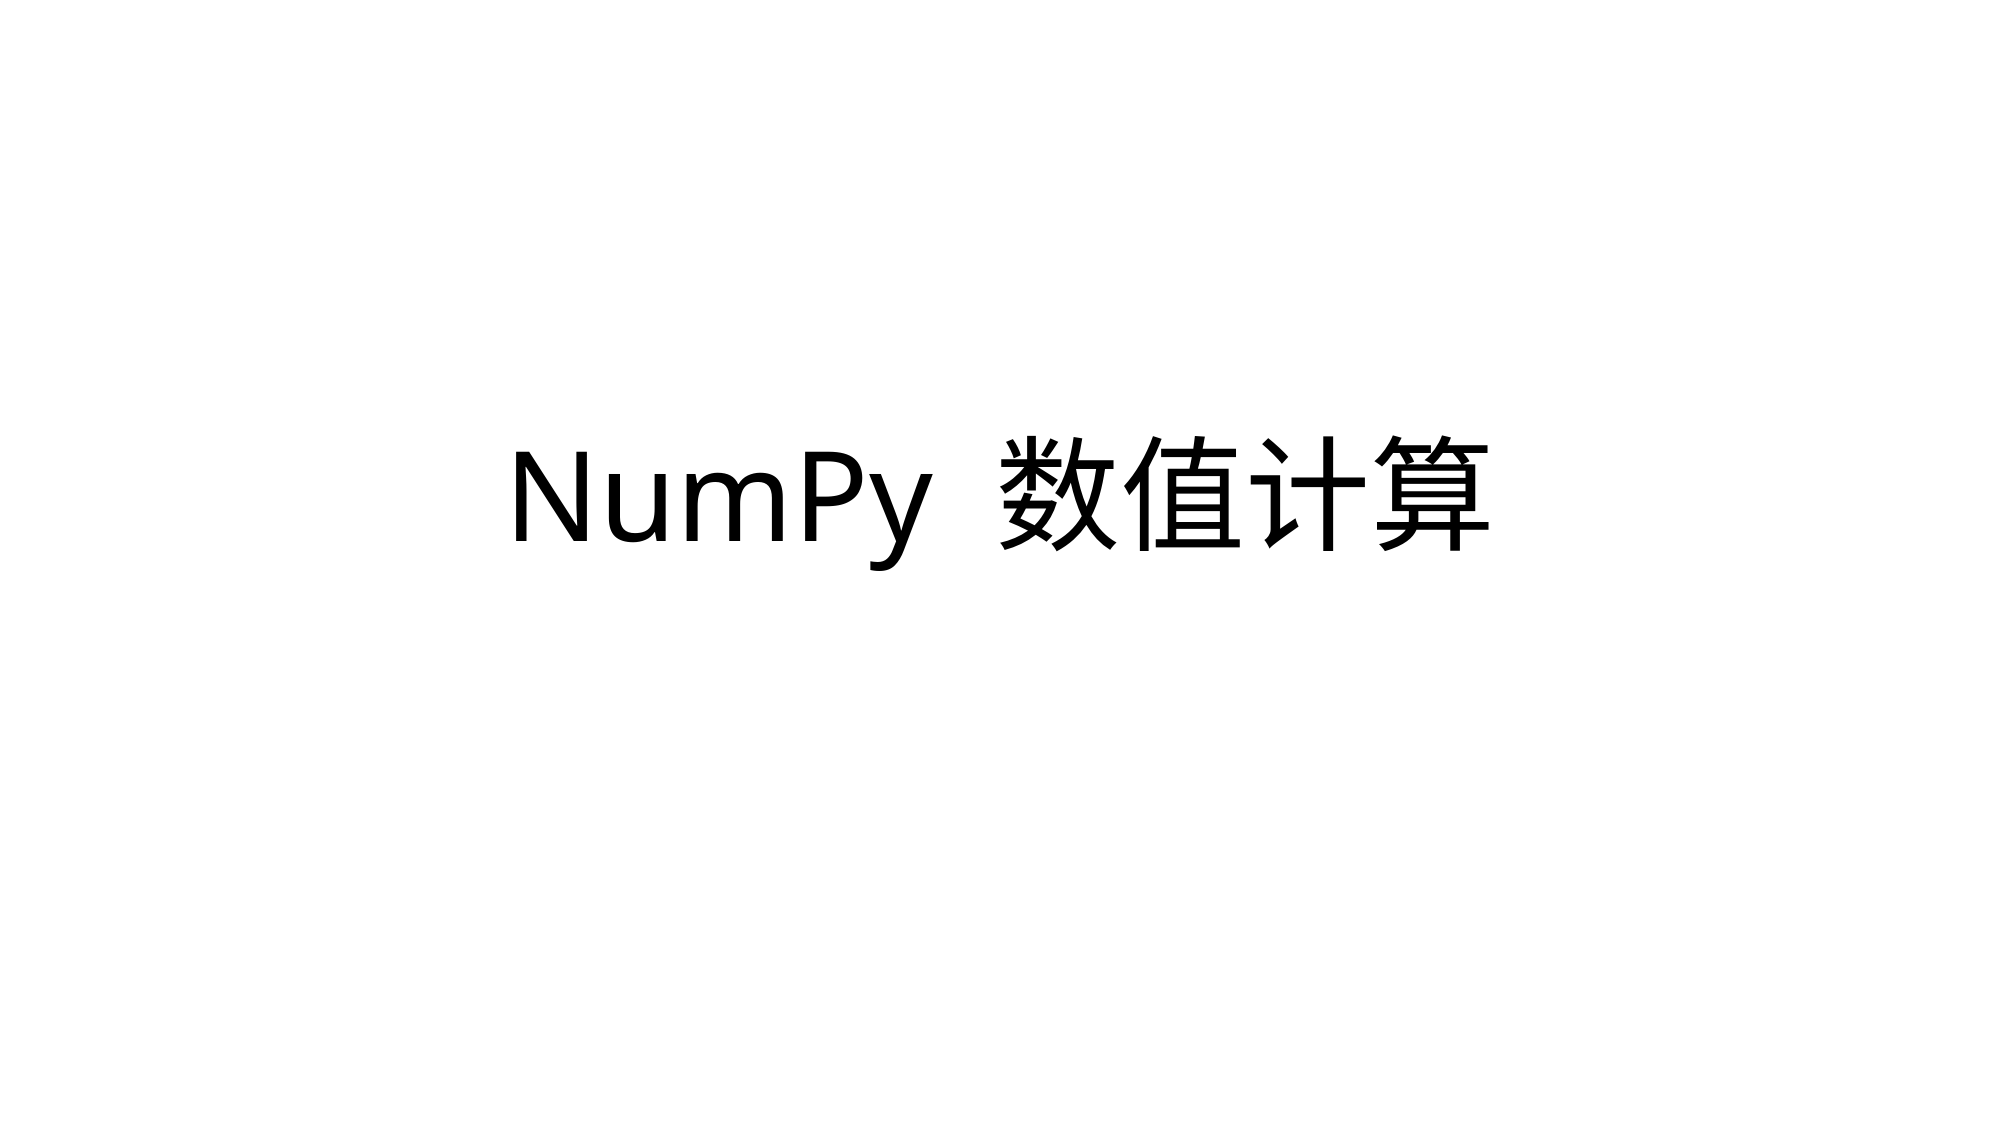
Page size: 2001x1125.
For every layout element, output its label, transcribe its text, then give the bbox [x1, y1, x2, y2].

title NumPy 数值计算 [249, 184, 1750, 576]
